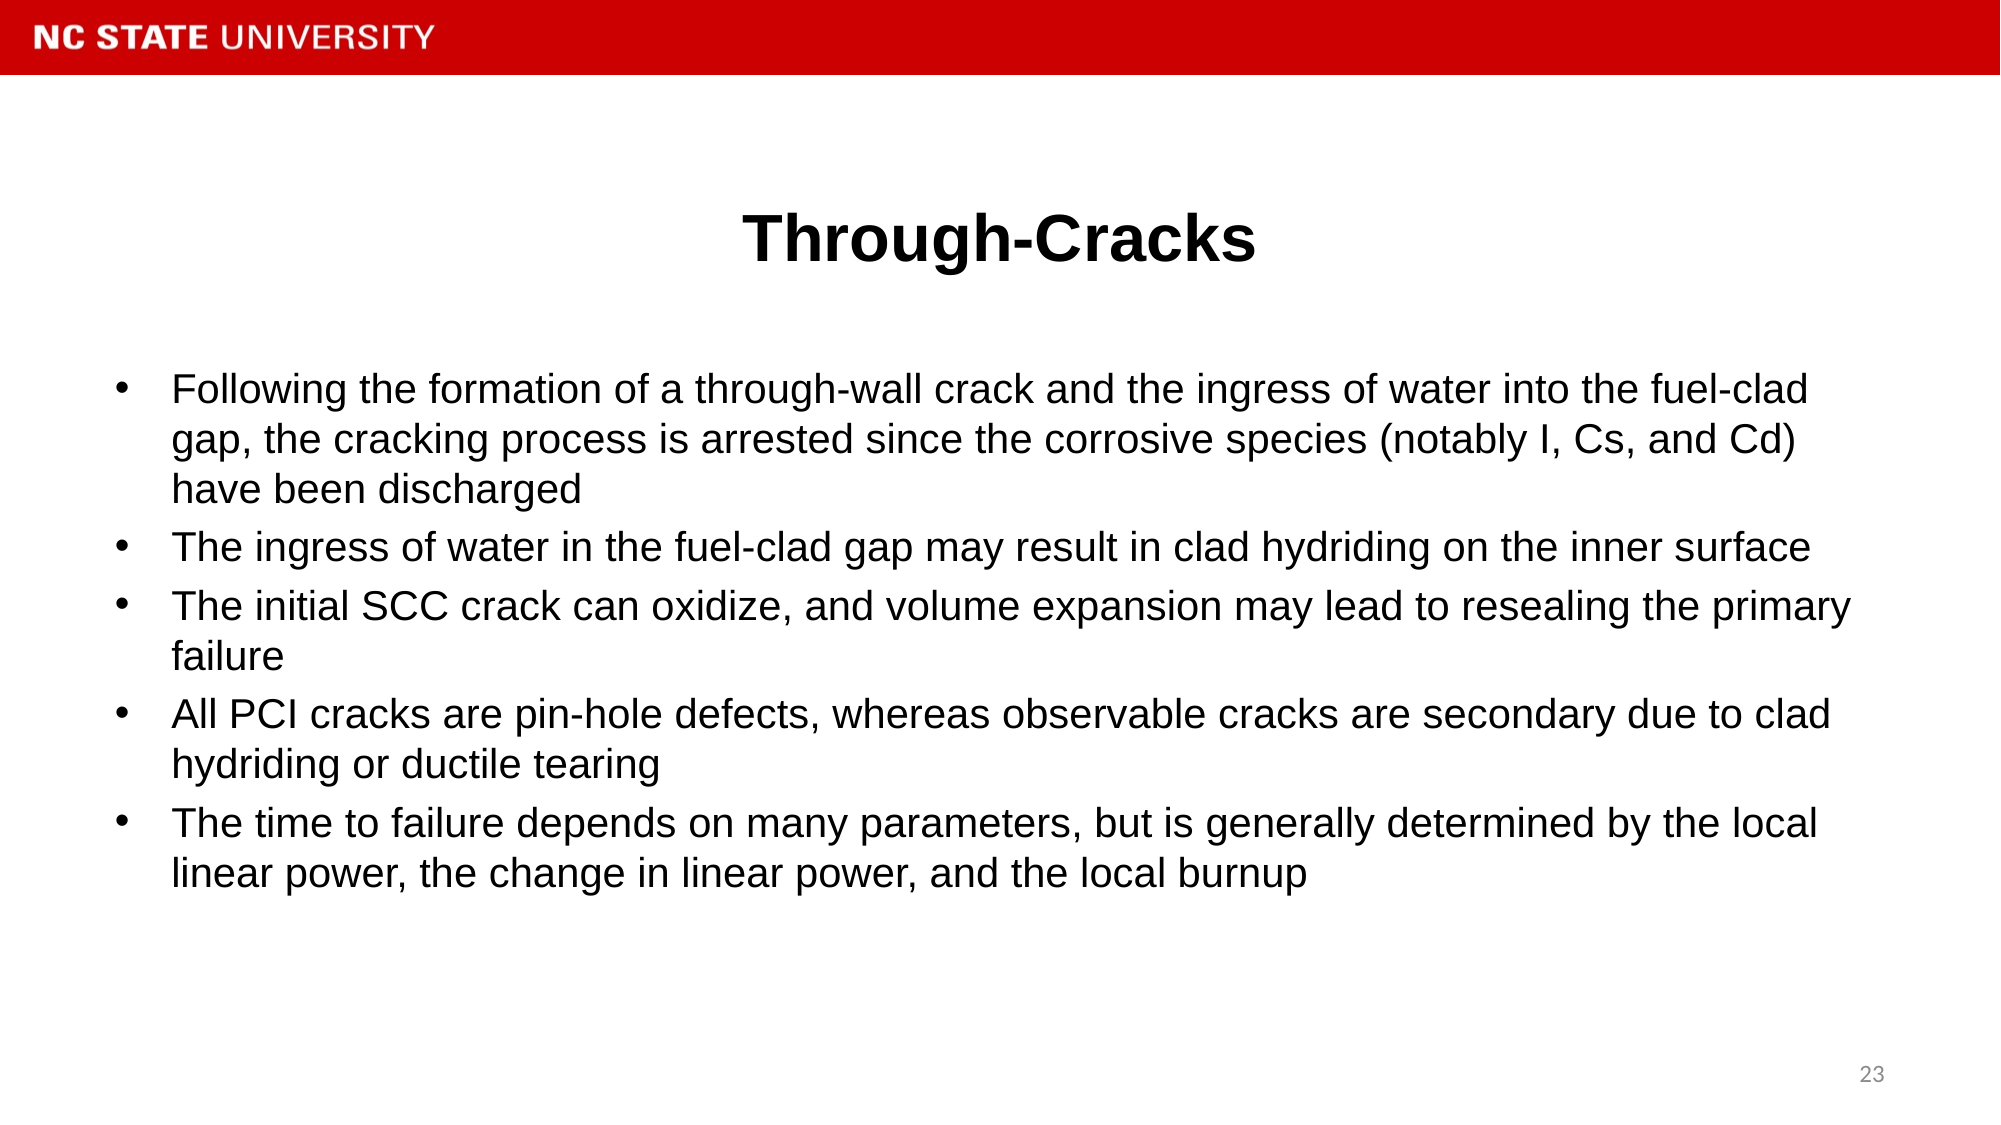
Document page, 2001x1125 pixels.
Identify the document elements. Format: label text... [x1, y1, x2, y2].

title Through-Cracks [99, 147, 1900, 323]
list Following the formation of a through-wall crack and the ingress of water into the fuel-clad gap, the cracking process is arrested since the corrosive species (notably I, Cs, and Cd) have been discharged The ingress of water in the fuel-clad gap may result in clad hydriding on the inner surface The initial SCC crack can oxidize, and volume expansion may lead to resealing the primary failure All PCI cracks are pin-hole defects, whereas observable cracks are secondary due to clad hydriding or ductile tearing The time to failure depends on many parameters, but is generally determined by the local linear power, the change in linear power, and the local burnup [99, 354, 1900, 1005]
slide_number 23 [1433, 1042, 1900, 1103]
picture [0, 0, 2000, 75]
